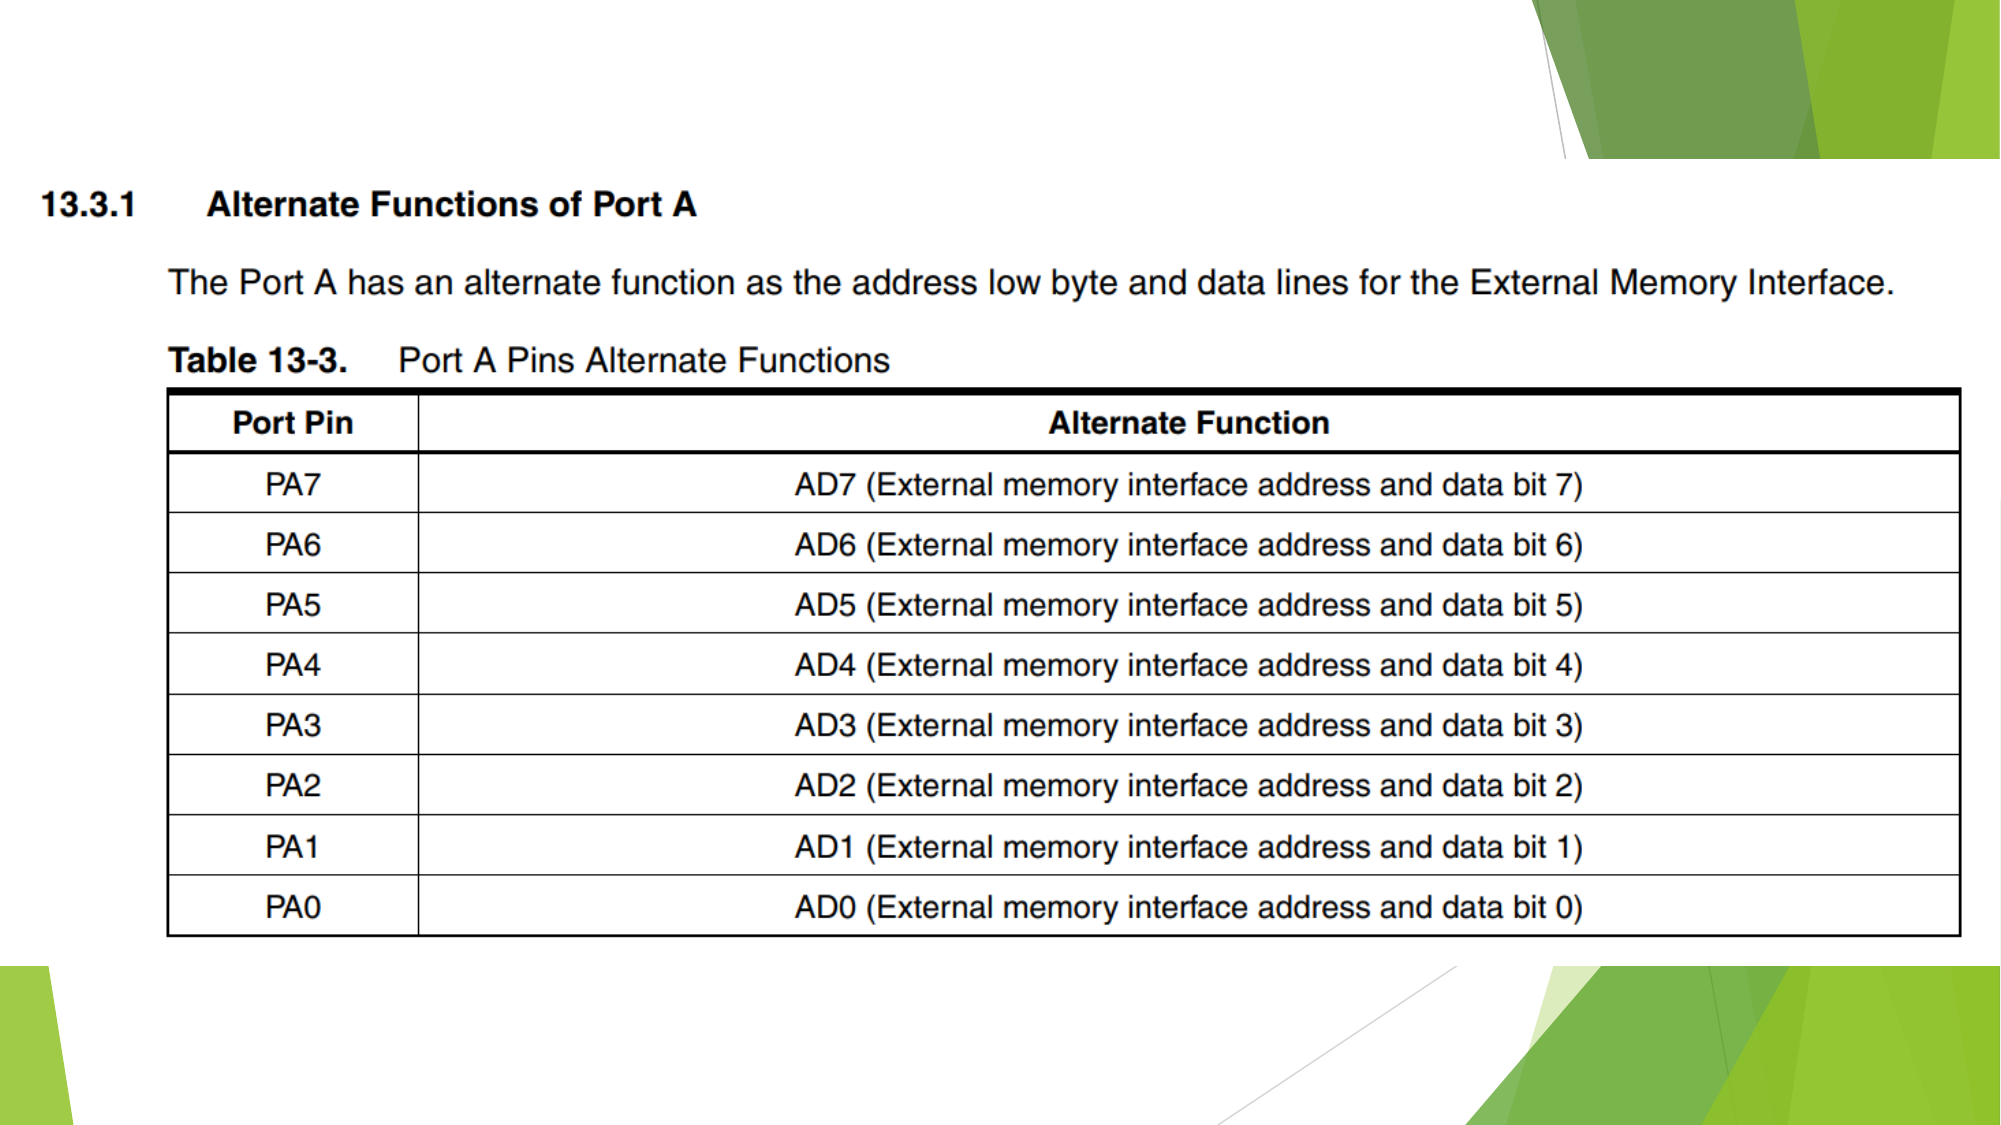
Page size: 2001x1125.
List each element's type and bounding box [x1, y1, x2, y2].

picture [0, 159, 2000, 966]
